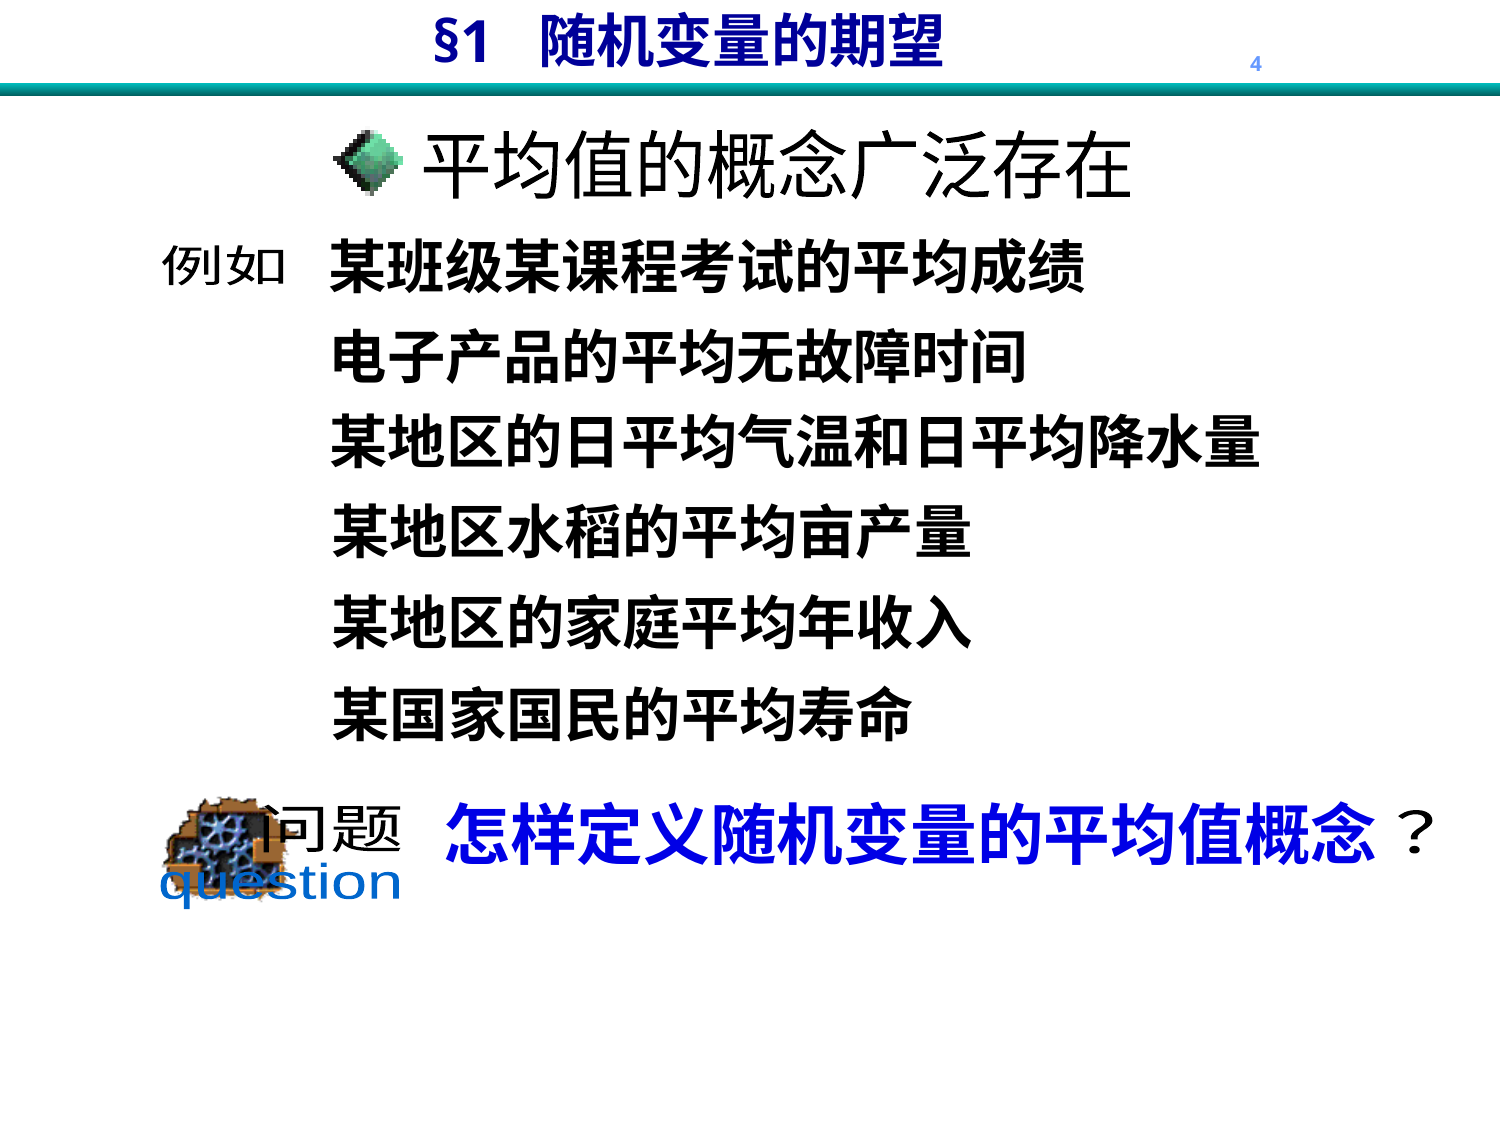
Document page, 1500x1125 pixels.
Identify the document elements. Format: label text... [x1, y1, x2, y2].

text_box 某地区的日平均气温和日平均降水量 [315, 397, 1369, 483]
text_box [158, 794, 401, 910]
text_box 电子产品的平均无故障时间 [314, 312, 1365, 398]
text_box 某地区水稻的平均亩产量 [316, 488, 1084, 573]
text_box 某国家国民的平均寿命 [316, 670, 1139, 756]
text_box 怎样定义随机变量的平均值概念 [428, 785, 1427, 881]
text_box 某地区的家庭平均年收入 [316, 578, 1138, 664]
text_box 某班级某课程考试的平均成绩 [314, 222, 1200, 308]
picture [333, 126, 403, 196]
